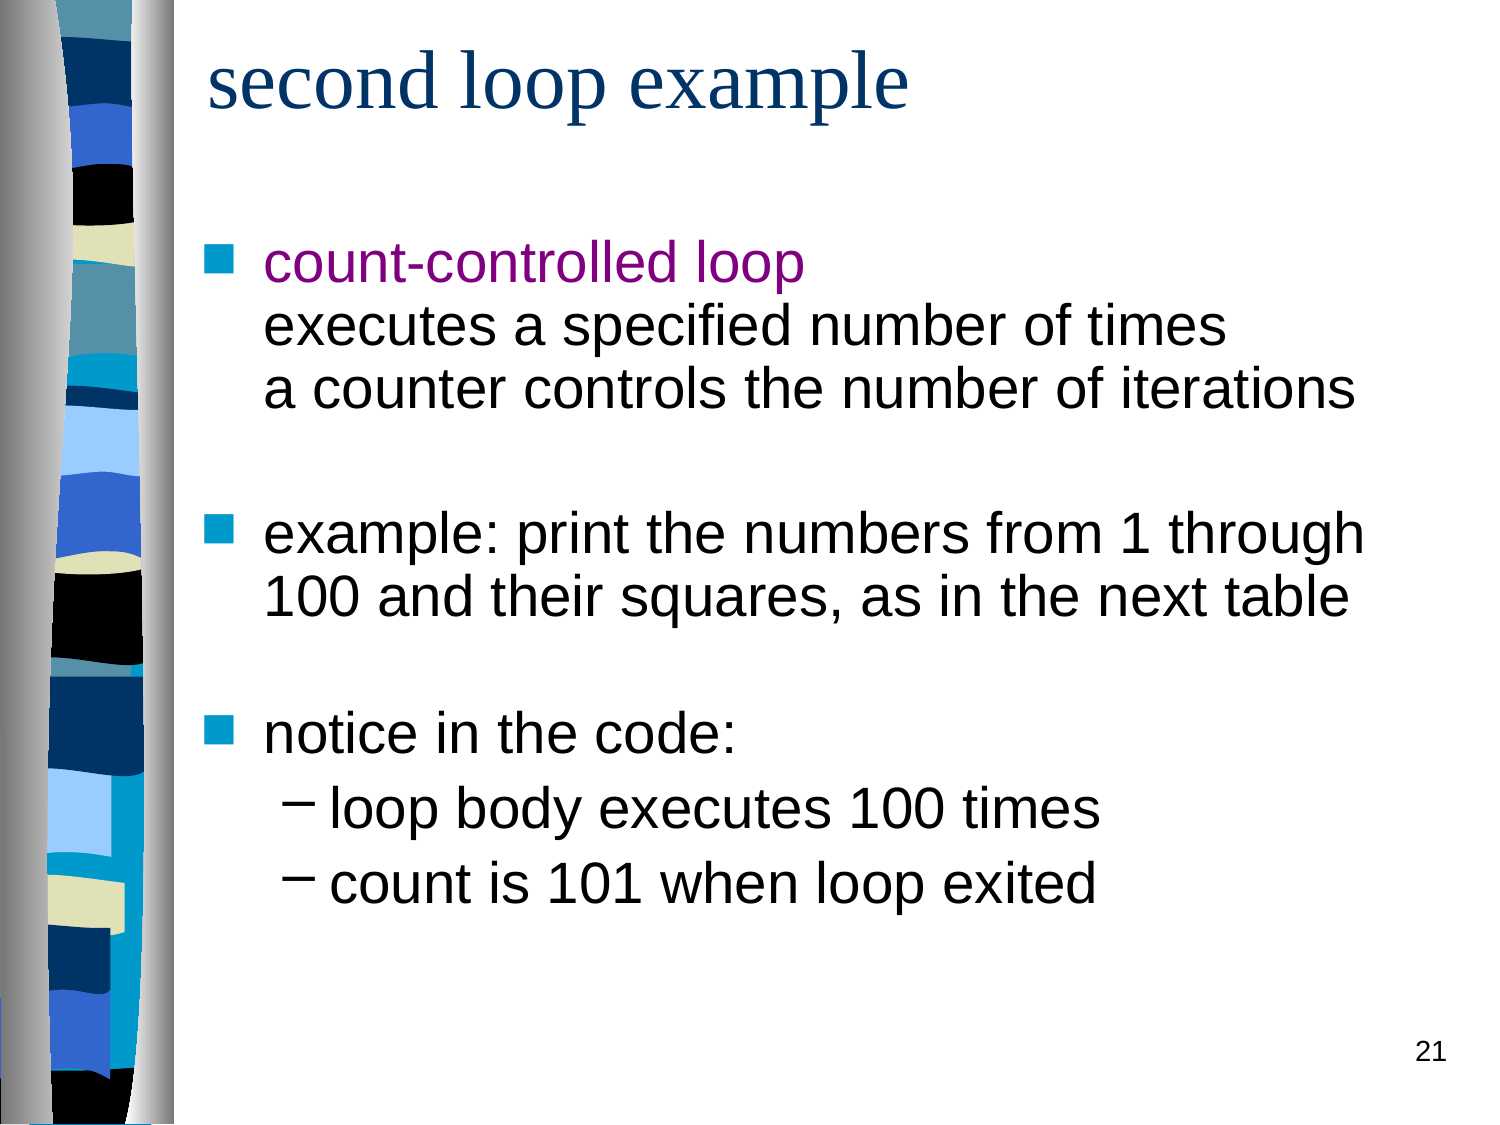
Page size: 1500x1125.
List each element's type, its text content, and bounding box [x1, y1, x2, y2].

title second loop example [192, 0, 1468, 150]
slide_number 21 [1149, 1024, 1463, 1101]
list count-controlled loop executes a specified number of times a counter controls the number of iterations example: print the numbers from 1 through 100 and their squares, as in the next table notice in the code: loop body executes 100 times count is 101 when loop exited [192, 224, 1468, 900]
